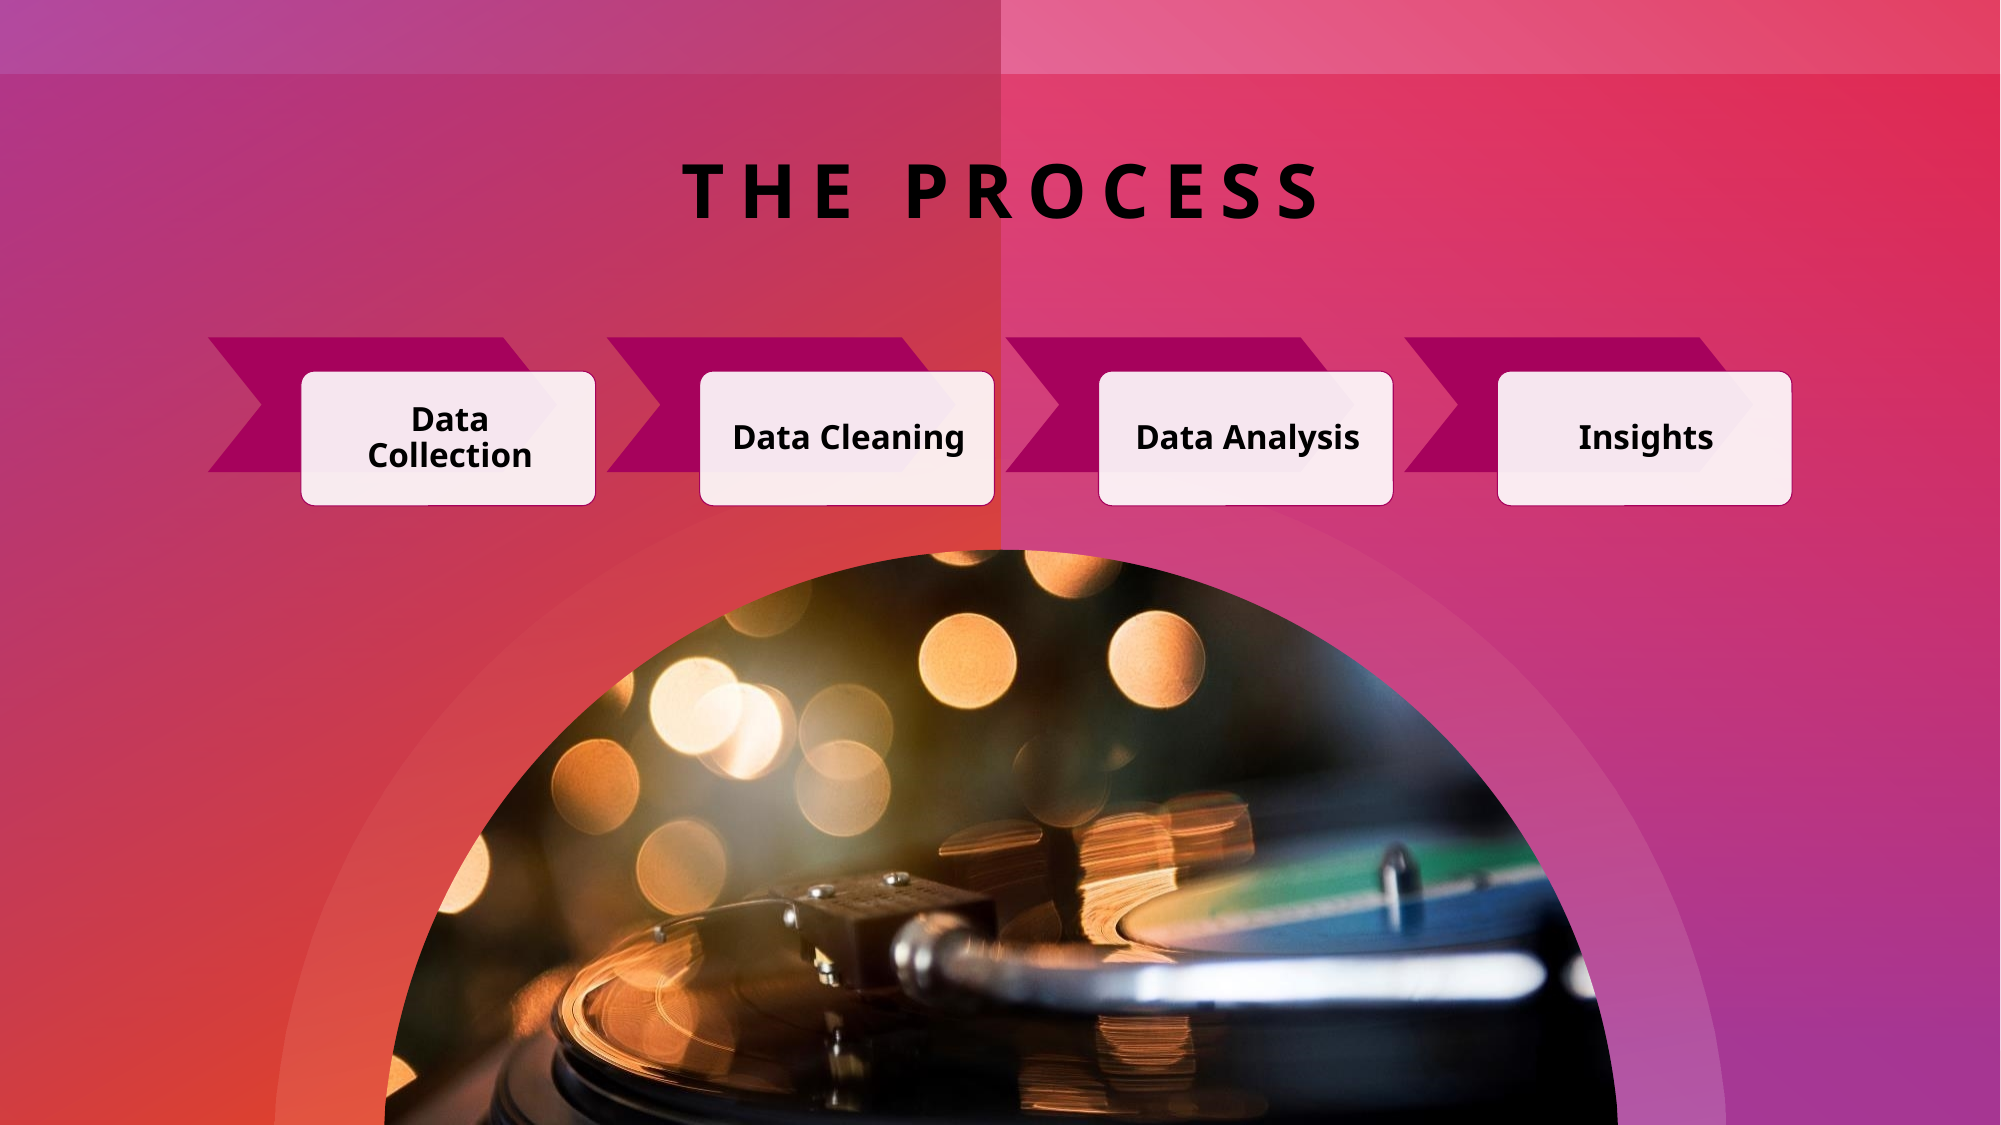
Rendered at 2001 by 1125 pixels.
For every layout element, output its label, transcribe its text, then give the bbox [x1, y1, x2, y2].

title The process [159, 96, 1840, 234]
picture [384, 679, 1618, 1125]
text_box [207, 165, 1793, 679]
